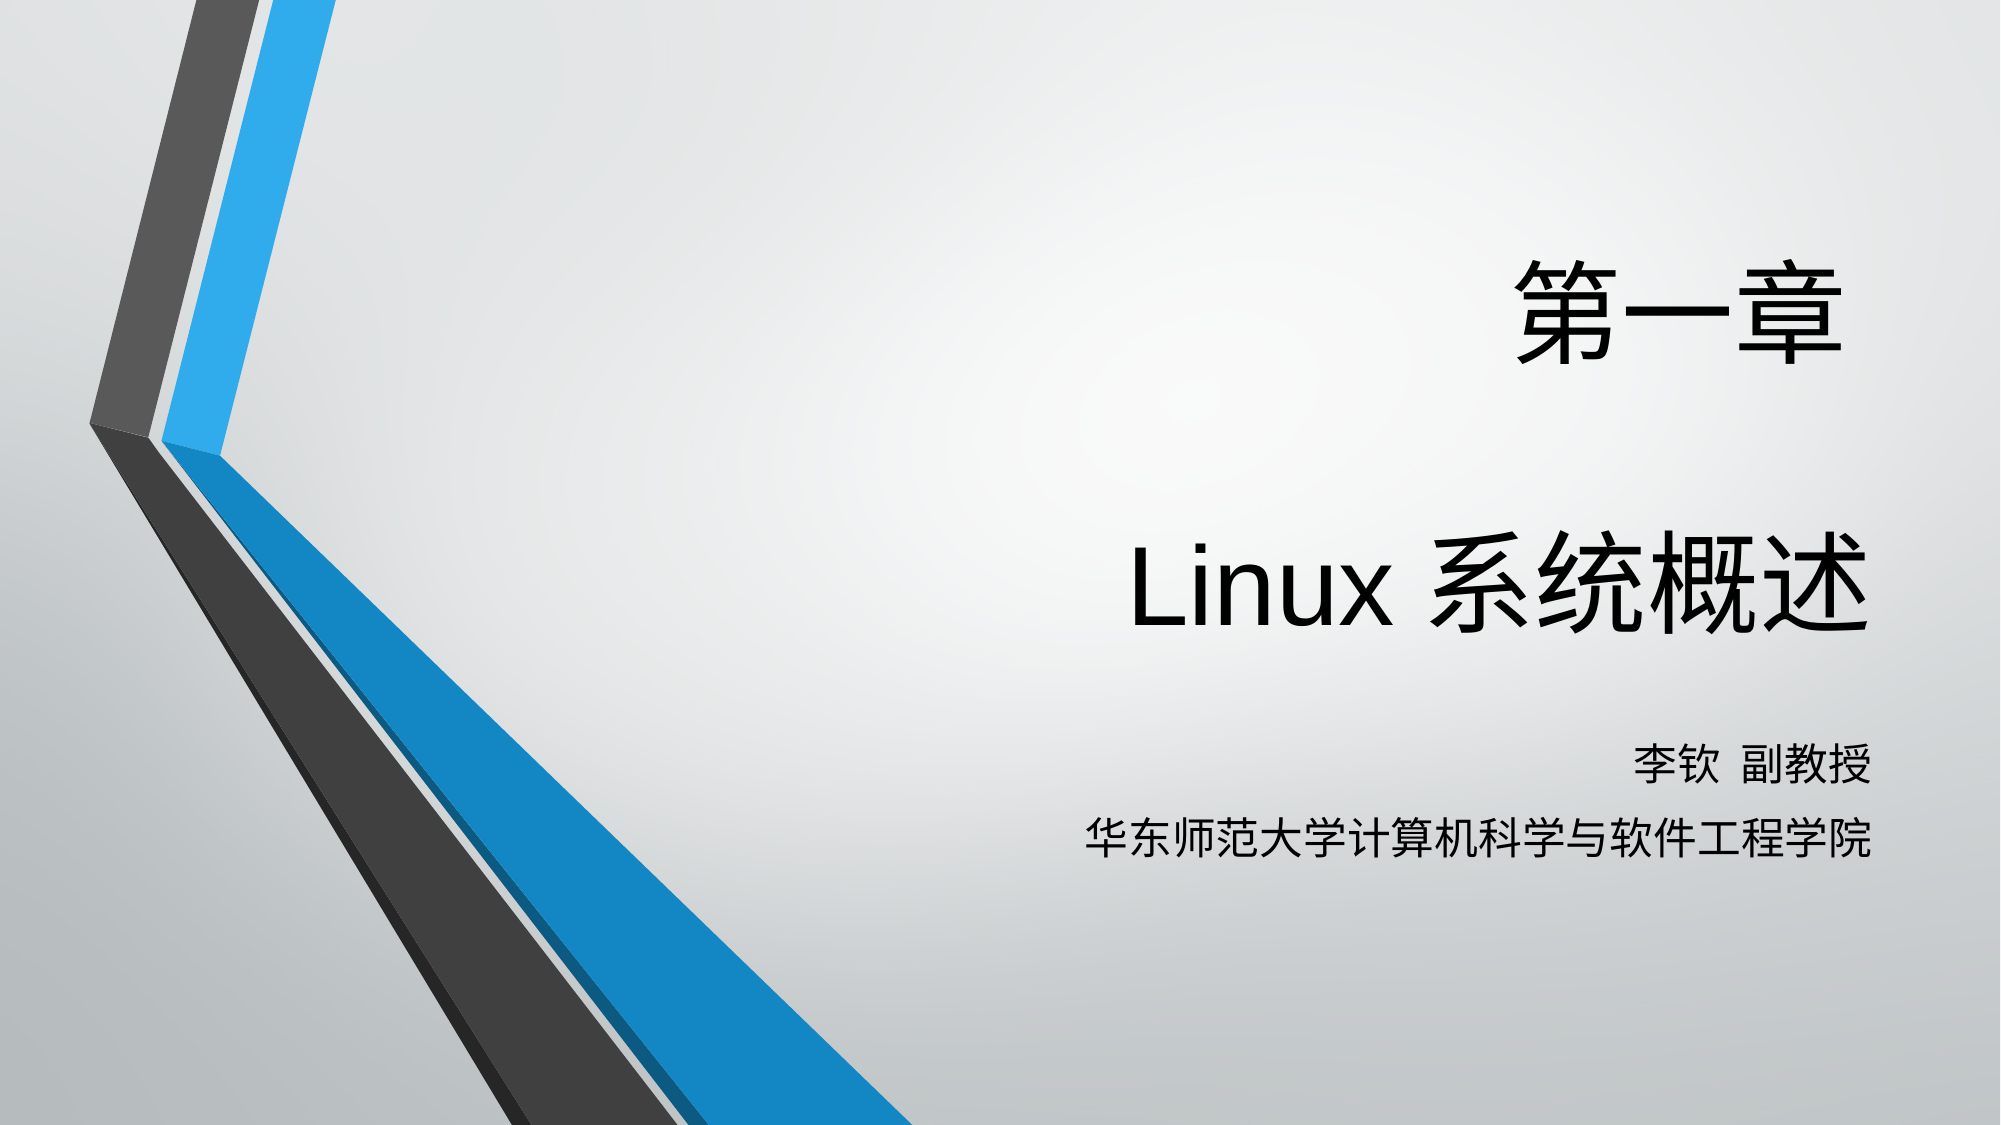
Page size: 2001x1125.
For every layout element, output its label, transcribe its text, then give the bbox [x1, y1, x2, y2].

title 第一章 Linux系统概述 [455, 183, 1887, 656]
subtitle 李钦 副教授 华东师范大学计算机科学与软件工程学院 [740, 655, 1887, 884]
